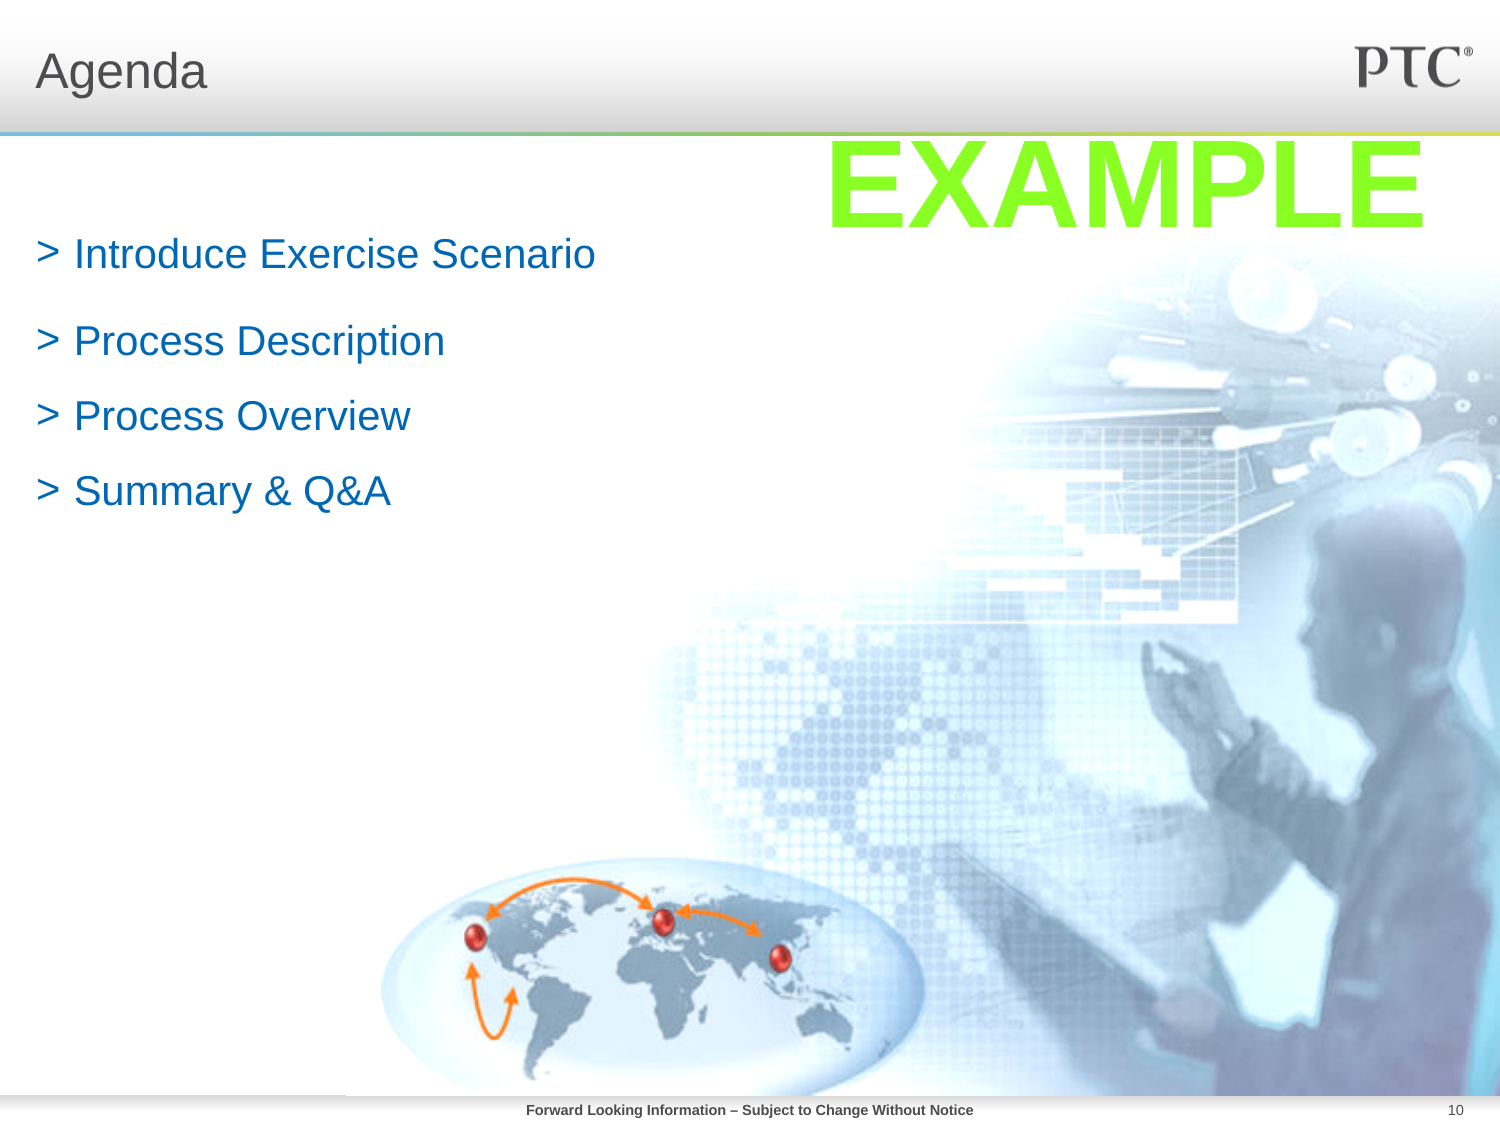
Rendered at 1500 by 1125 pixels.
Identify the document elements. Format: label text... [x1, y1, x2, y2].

title Agenda [35, 31, 1285, 107]
text_box Example [809, 94, 1444, 136]
picture [0, 0, 1500, 136]
footer Forward Looking Information – Subject to Change Without Notice [381, 1104, 1119, 1119]
picture [346, 137, 1500, 1096]
list Introduce Exercise Scenario Process Description Process Overview Summary & Q&A [36, 226, 341, 1052]
